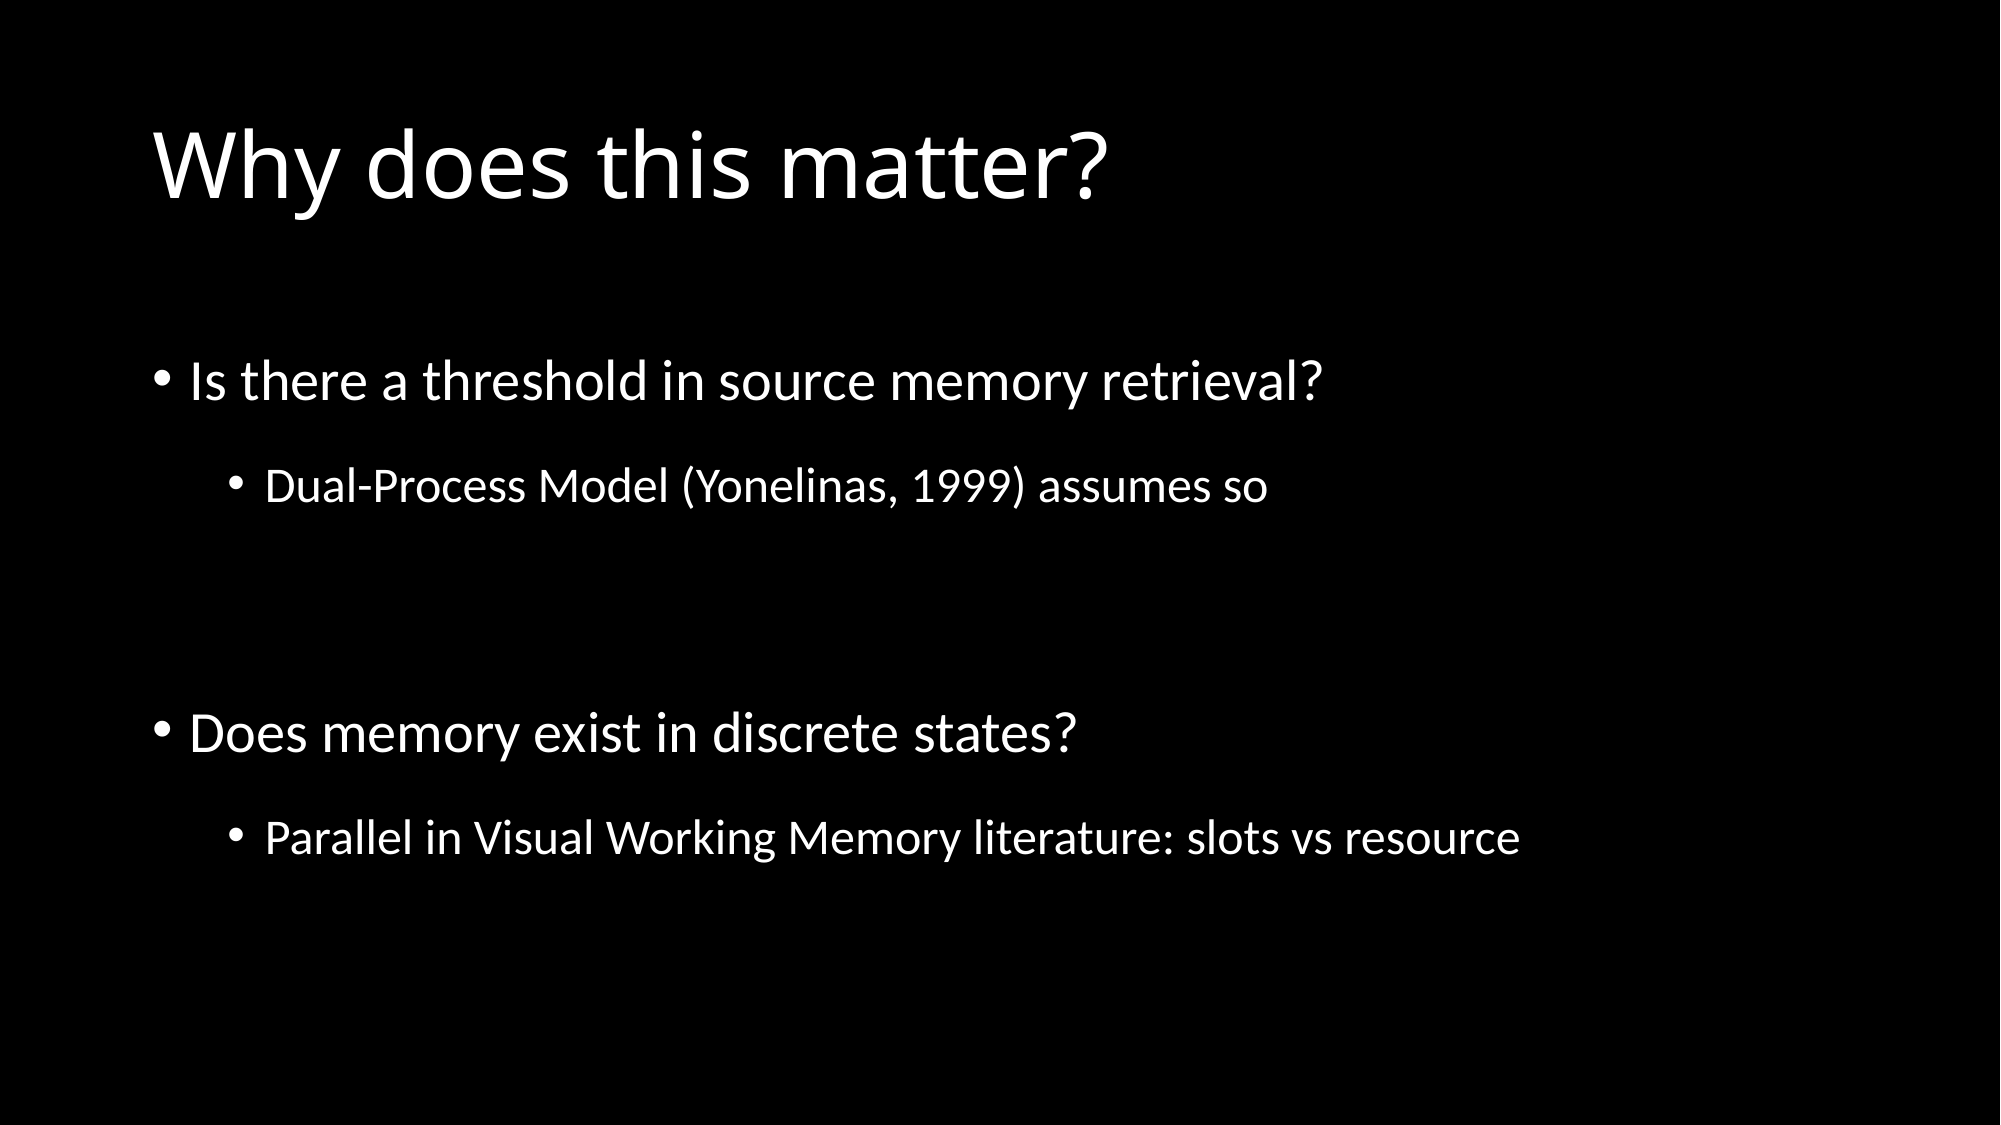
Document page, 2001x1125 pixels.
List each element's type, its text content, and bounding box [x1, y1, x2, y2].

title Why does this matter? [137, 59, 1863, 278]
list Is there a threshold in source memory retrieval? Dual-Process Model (Yonelinas, 1999) assumes so Does memory exist in discrete states? Parallel in Visual Working Memory literature: slots vs resource [137, 299, 1863, 1014]
